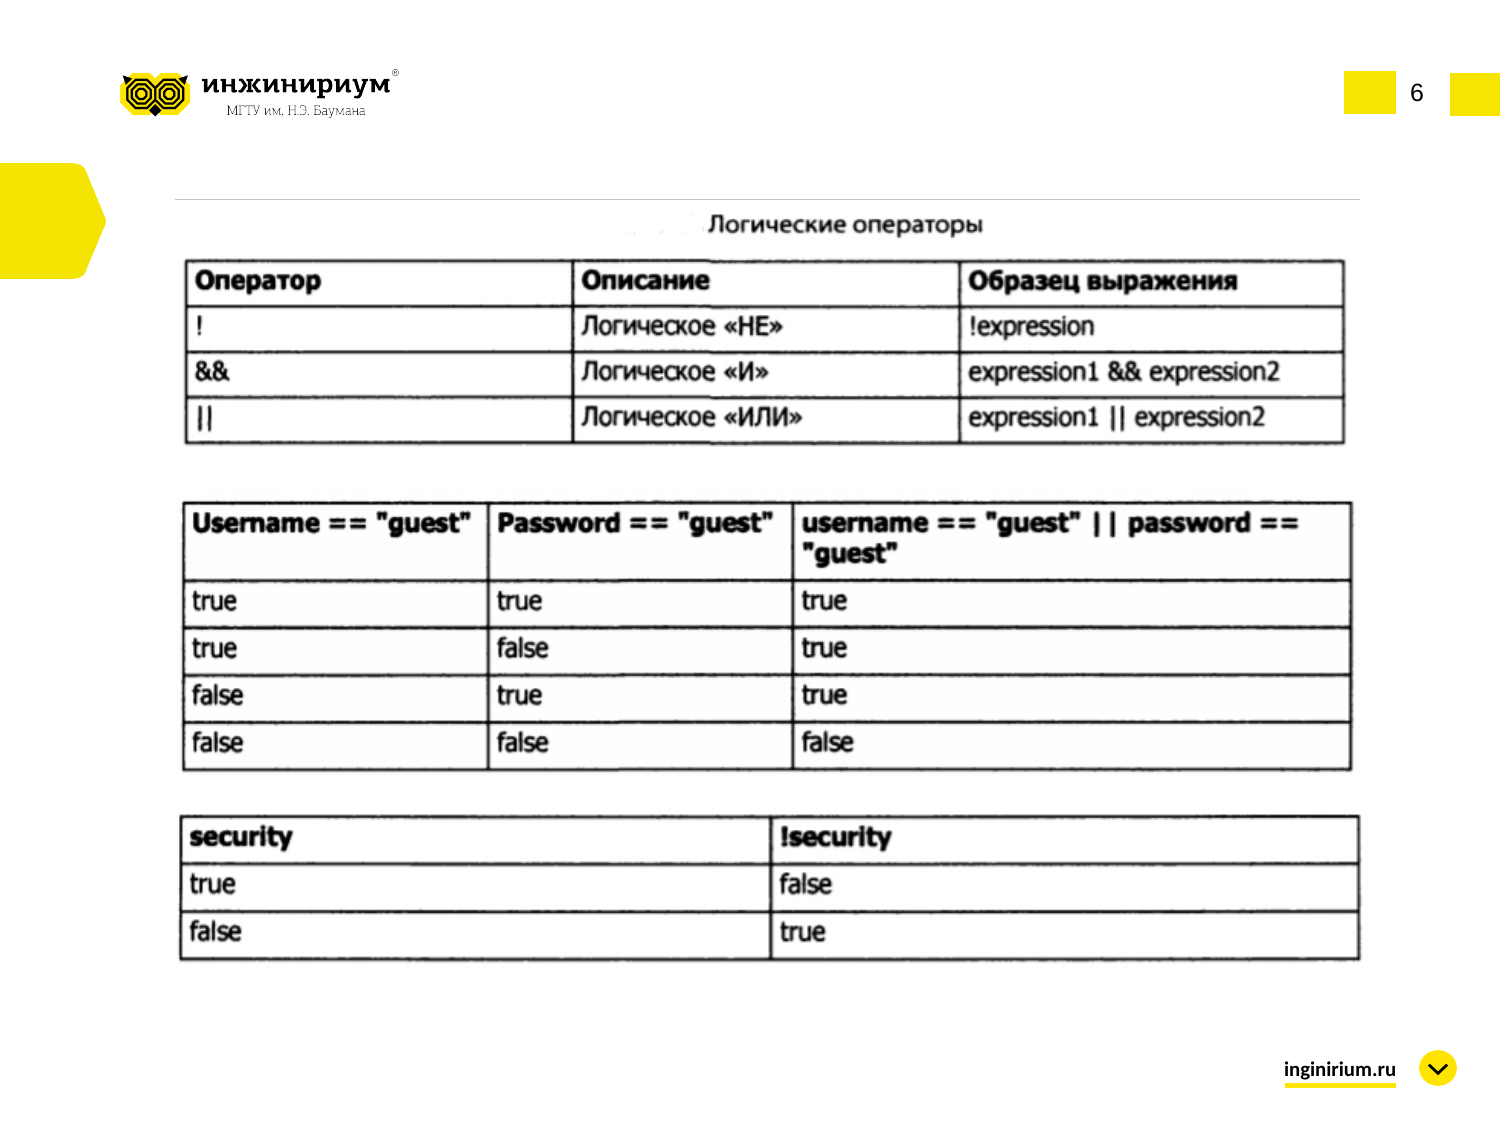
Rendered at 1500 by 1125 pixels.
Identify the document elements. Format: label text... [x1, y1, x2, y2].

text_box inginirium.ru [1263, 1047, 1412, 1088]
picture [175, 198, 1361, 457]
picture [175, 491, 1361, 779]
picture [175, 804, 1372, 968]
picture [0, 163, 106, 279]
picture [1344, 71, 1396, 115]
picture [1449, 73, 1500, 116]
picture [120, 68, 399, 119]
text_box 6 [1395, 68, 1457, 116]
picture [1419, 1049, 1457, 1086]
picture [1284, 1083, 1396, 1088]
